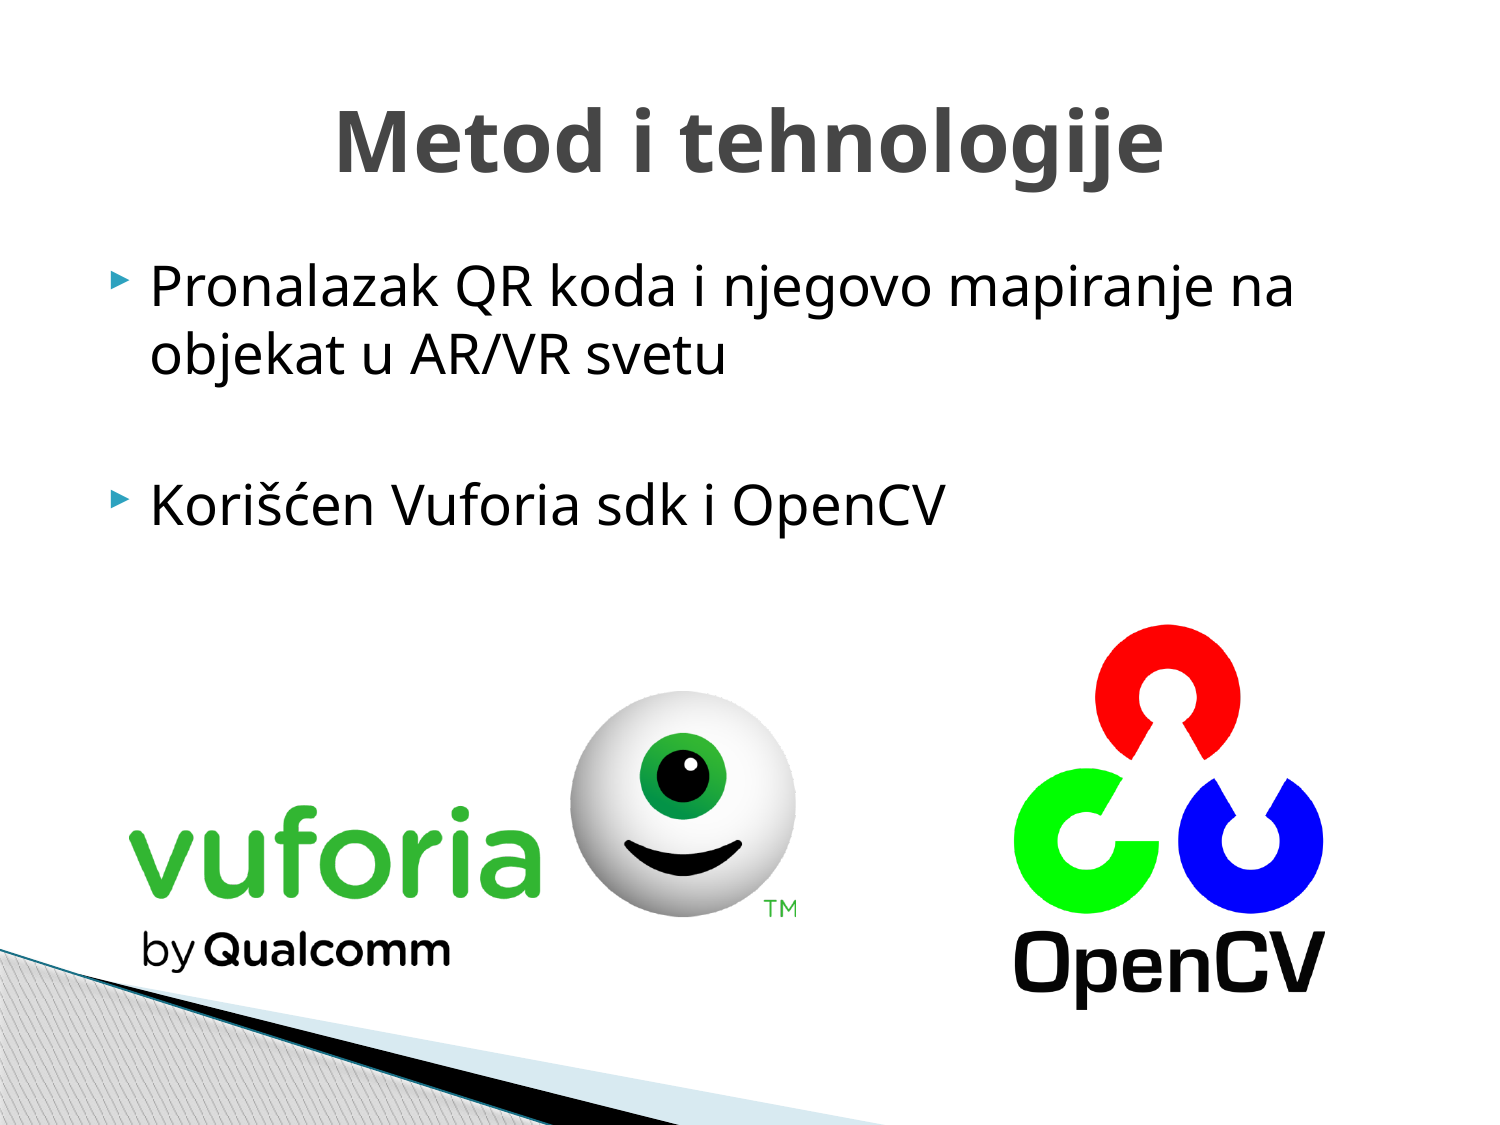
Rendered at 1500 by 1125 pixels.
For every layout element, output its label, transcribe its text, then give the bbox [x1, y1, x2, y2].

title Metod i tehnologije [75, 45, 1425, 233]
list Pronalazak QR koda i njegovo mapiranje na objekat u AR/VR svetu Korišćen Vuforia sdk i OpenCV [75, 243, 1438, 838]
picture [1012, 624, 1326, 1011]
picture [129, 691, 796, 974]
